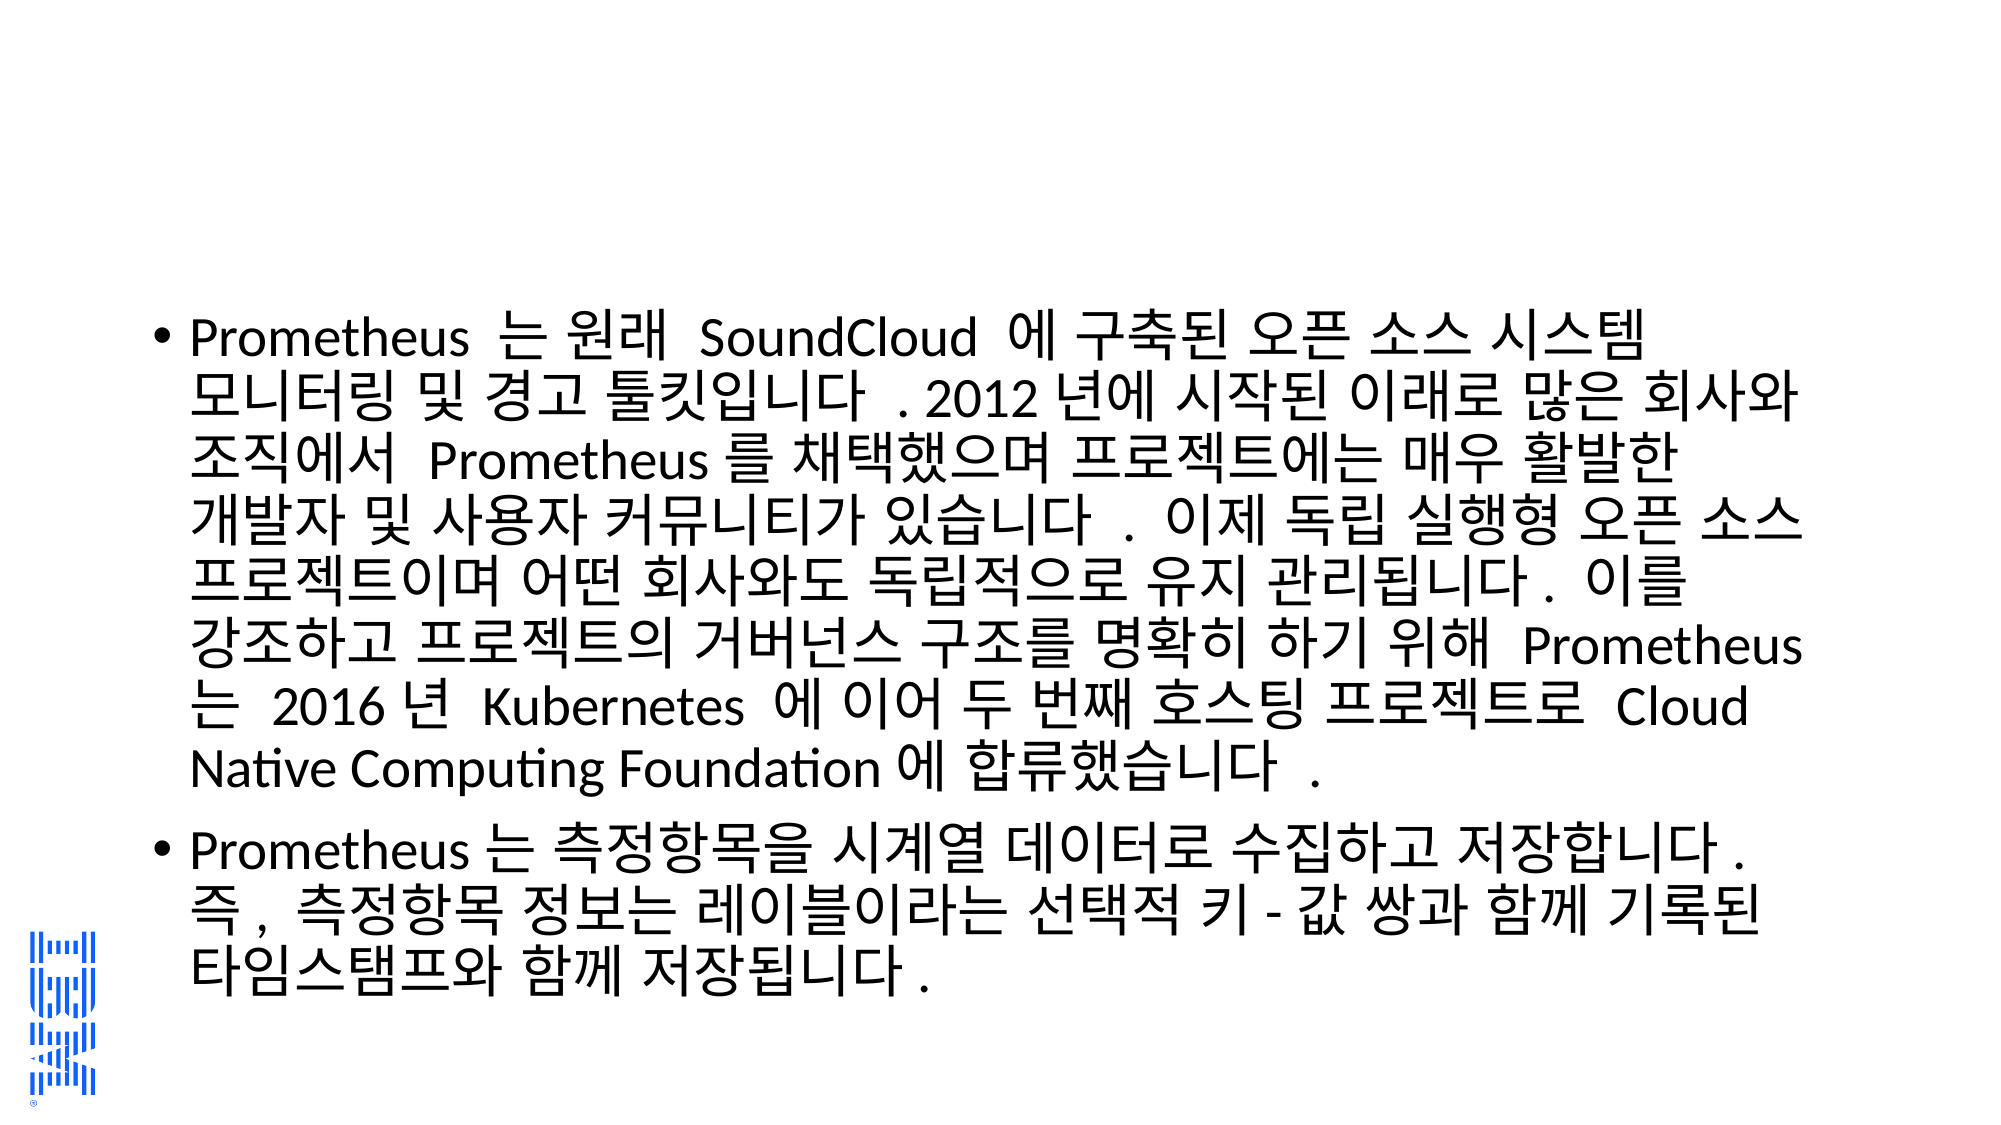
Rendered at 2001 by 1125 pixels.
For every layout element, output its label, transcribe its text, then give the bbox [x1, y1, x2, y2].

list Prometheus 는 원래 SoundCloud 에 구축된 오픈 소스 시스템 모니터링 및 경고 툴킷입니다 . 2012년에 시작된 이래로 많은 회사와 조직에서 Prometheus를 채택했으며 프로젝트에는 매우 활발한 개발자 및 사용자 커뮤니티가 있습니다 . 이제 독립 실행형 오픈 소스 프로젝트이며 어떤 회사와도 독립적으로 유지 관리됩니다. 이를 강조하고 프로젝트의 거버넌스 구조를 명확히 하기 위해 Prometheus는 2016년 Kubernetes 에 이어 두 번째 호스팅 프로젝트로 Cloud Native Computing Foundation에 합류했습니다 . Prometheus는 측정항목을 시계열 데이터로 수집하고 저장합니다. 즉, 측정항목 정보는 레이블이라는 선택적 키-값 쌍과 함께 기록된 타임스탬프와 함께 저장됩니다. [137, 299, 1863, 1014]
picture [0, 867, 160, 1125]
